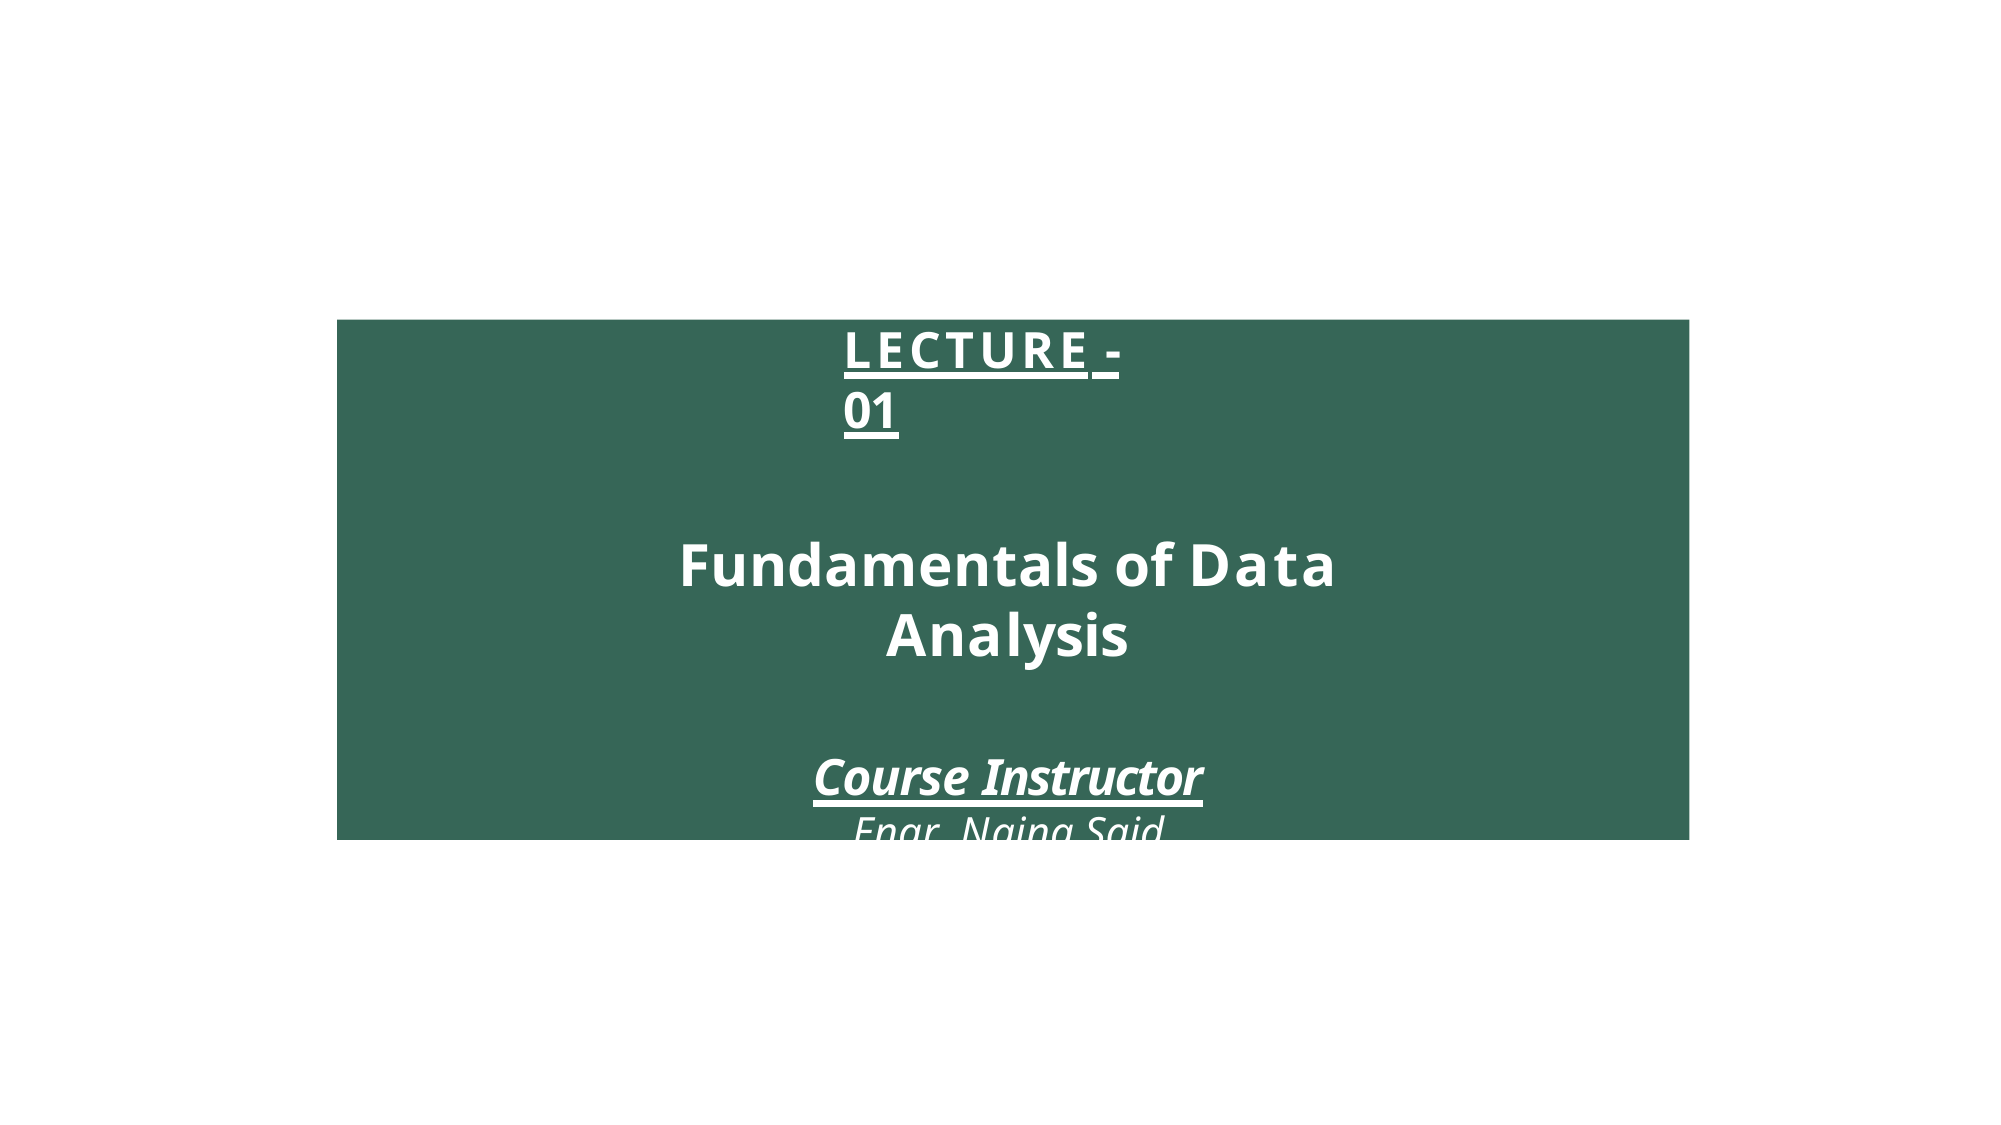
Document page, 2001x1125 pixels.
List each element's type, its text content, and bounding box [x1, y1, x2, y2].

list Fundamentals of Data Analysis Course Instructor Engr. Naina Said [573, 525, 1427, 1125]
text_box [337, 319, 1690, 840]
title LECTURE -01 [841, 315, 1175, 506]
